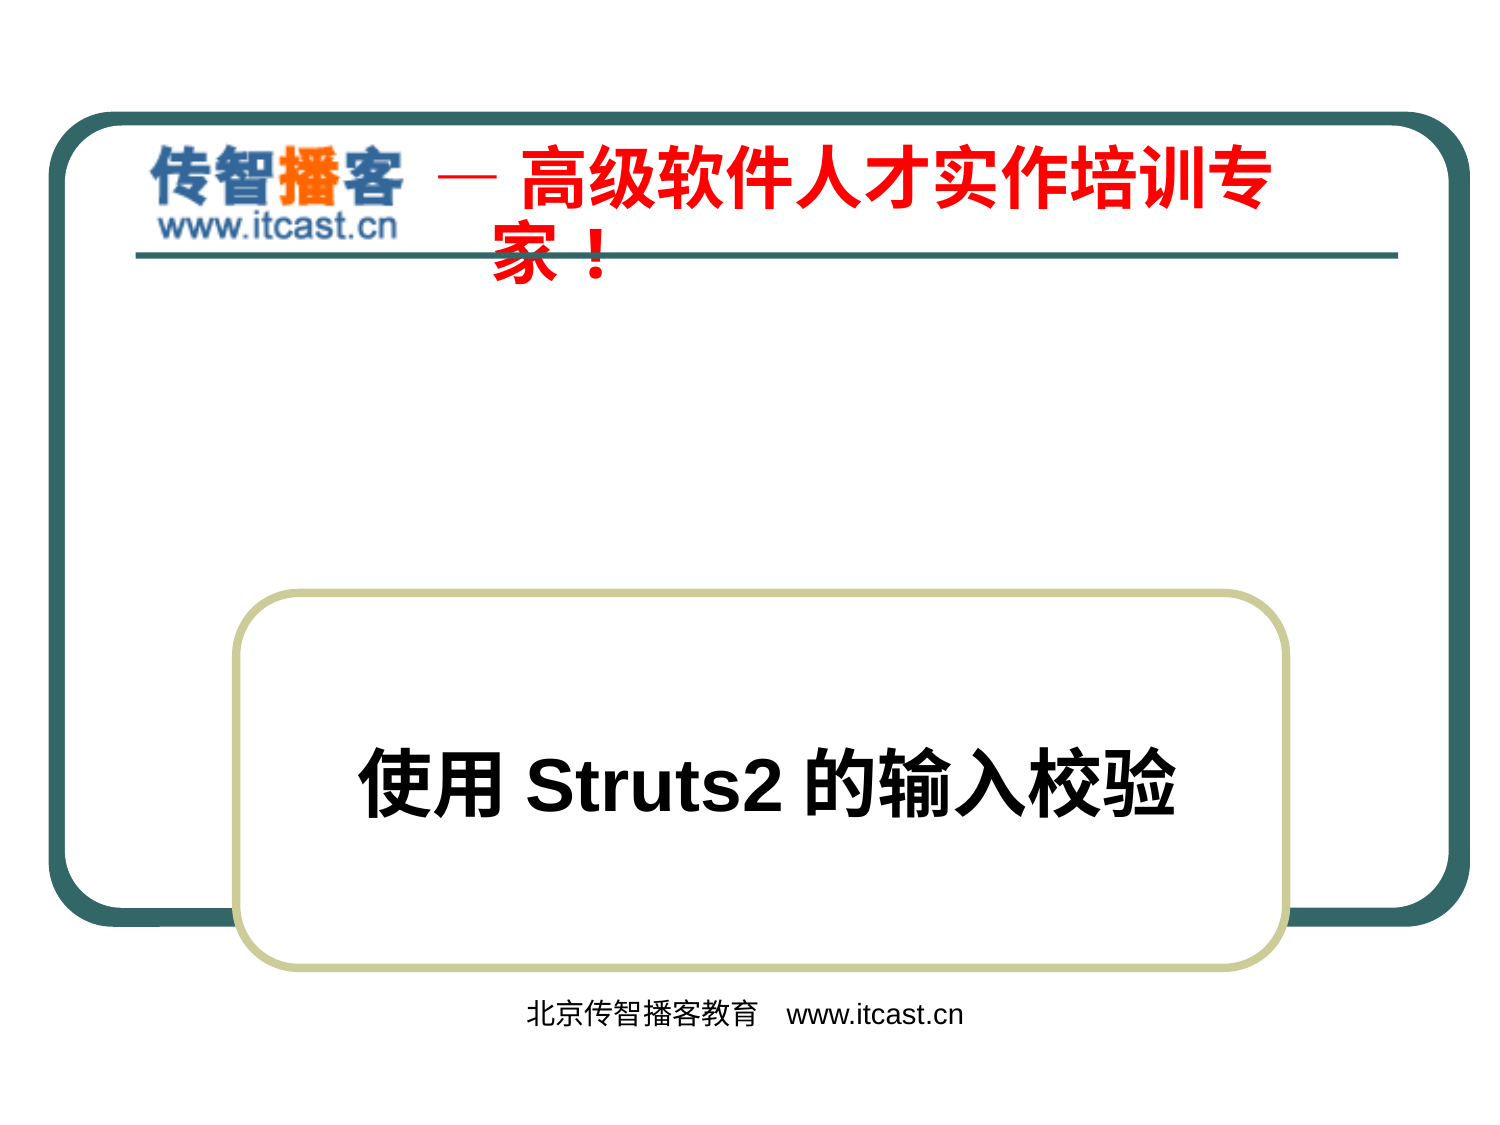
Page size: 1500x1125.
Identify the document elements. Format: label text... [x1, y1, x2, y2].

text_box 使用Struts2的输入校验 [324, 739, 1211, 836]
footer 北京传智播客教育 www.itcast.cn [490, 987, 1001, 1063]
picture [147, 137, 408, 242]
